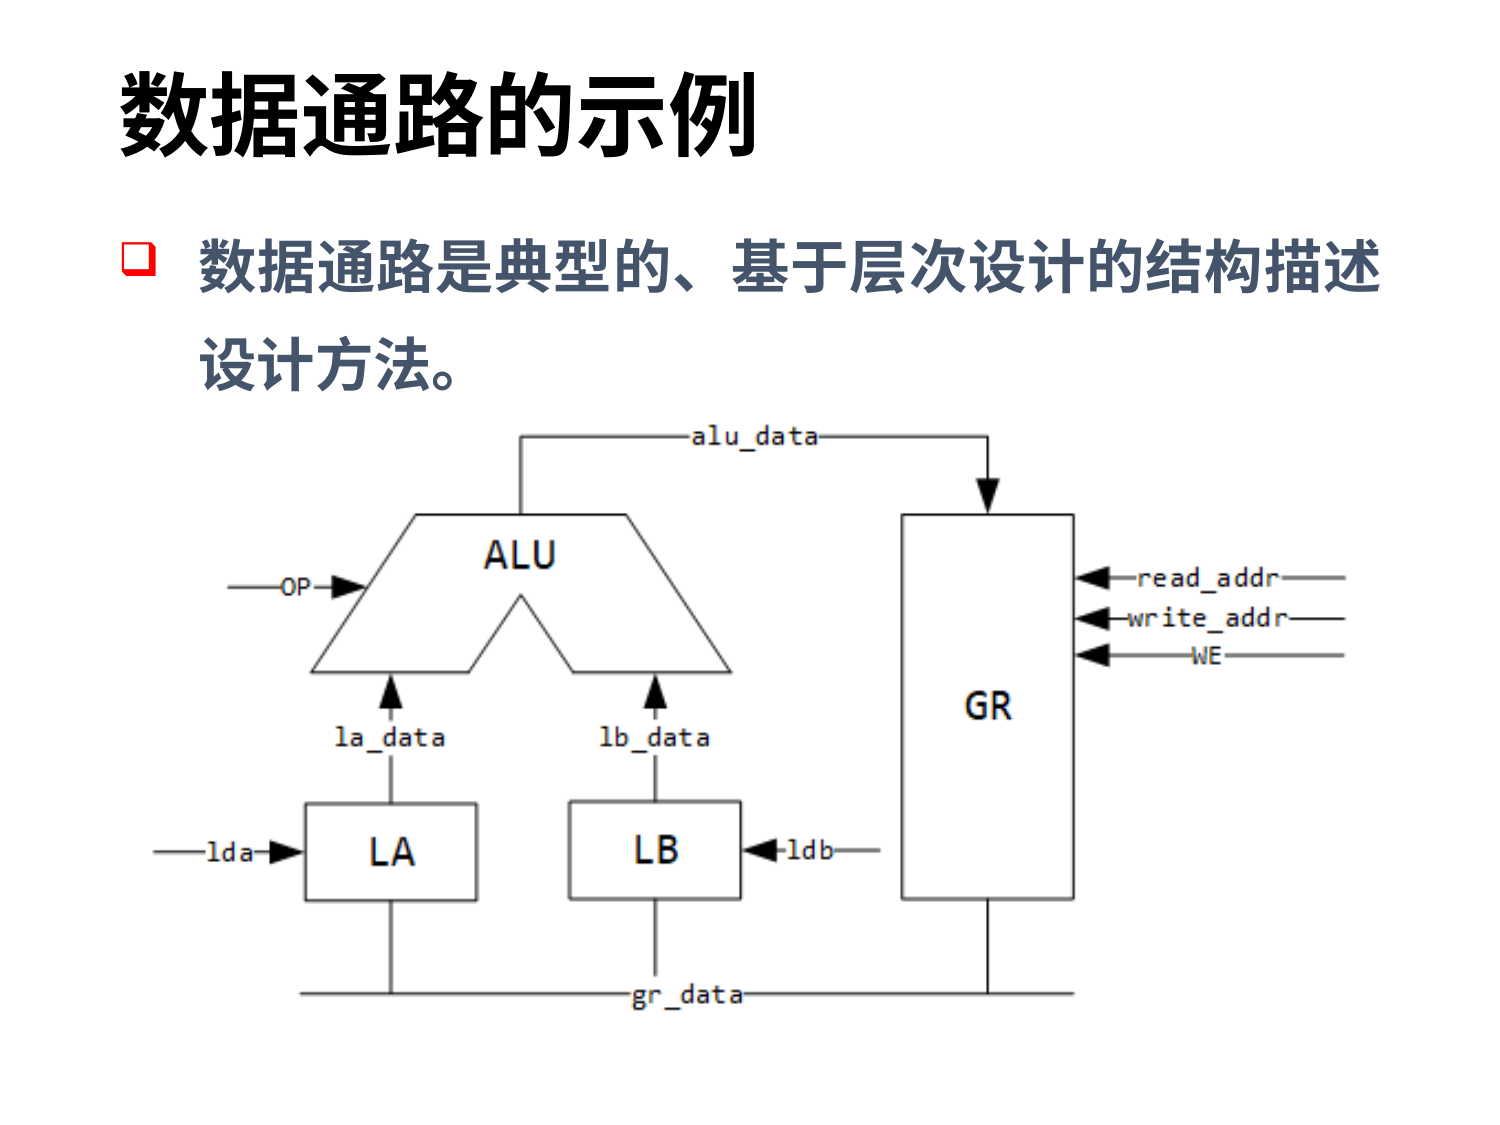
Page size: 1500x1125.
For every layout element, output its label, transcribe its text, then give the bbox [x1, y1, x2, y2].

picture [150, 410, 1349, 1026]
list 数据通路是典型的、基于层次设计的结构描述设计方法。 [103, 195, 1397, 411]
title 数据通路的示例 [103, 44, 1397, 195]
